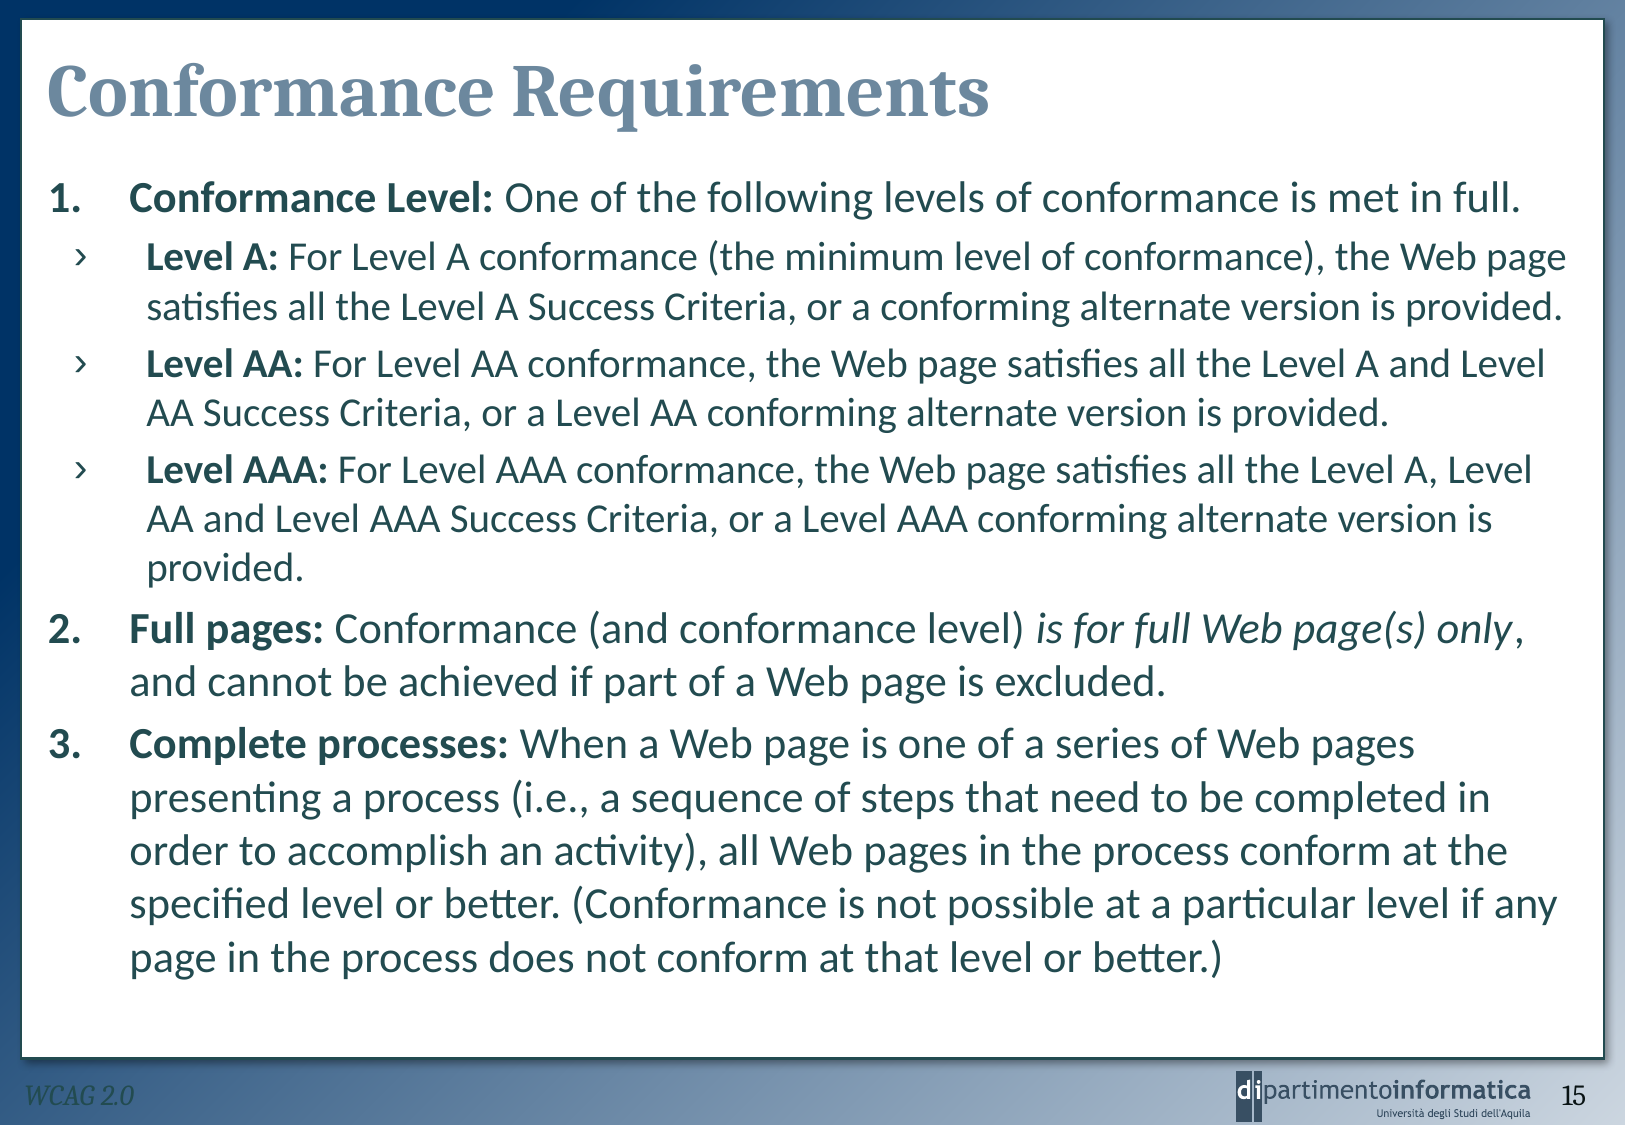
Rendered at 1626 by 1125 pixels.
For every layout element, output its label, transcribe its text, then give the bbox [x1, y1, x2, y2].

slide_number 15 [1533, 1070, 1616, 1118]
title Conformance Requirements [32, 30, 1593, 150]
list Conformance Level: One of the following levels of conformance is met in full. Level A: For Level A conformance (the minimum level of conformance), the Web page satisfies all the Level A Success Criteria, or a conforming alternate version is provided. Level AA: For Level AA conformance, the Web page satisfies all the Level A and Level AA Success Criteria, or a Level AA conforming alternate version is provided. Level AAA: For Level AAA conformance, the Web page satisfies all the Level A, Level AA and Level AAA Success Criteria, or a Level AAA conforming alternate version is provided. Full pages: Conformance (and conformance level) is for full Web page(s) only, and cannot be achieved if part of a Web page is excluded. Complete processes: When a Web page is one of a series of Web pages presenting a process (i.e., a sequence of steps that need to be completed in order to accomplish an activity), all Web pages in the process conform at the specified level or better. (Conformance is not possible at a particular level if any page in the process does not conform at that level or better.) [32, 160, 1593, 1048]
footer WCAG 2.0 [9, 1070, 1227, 1118]
